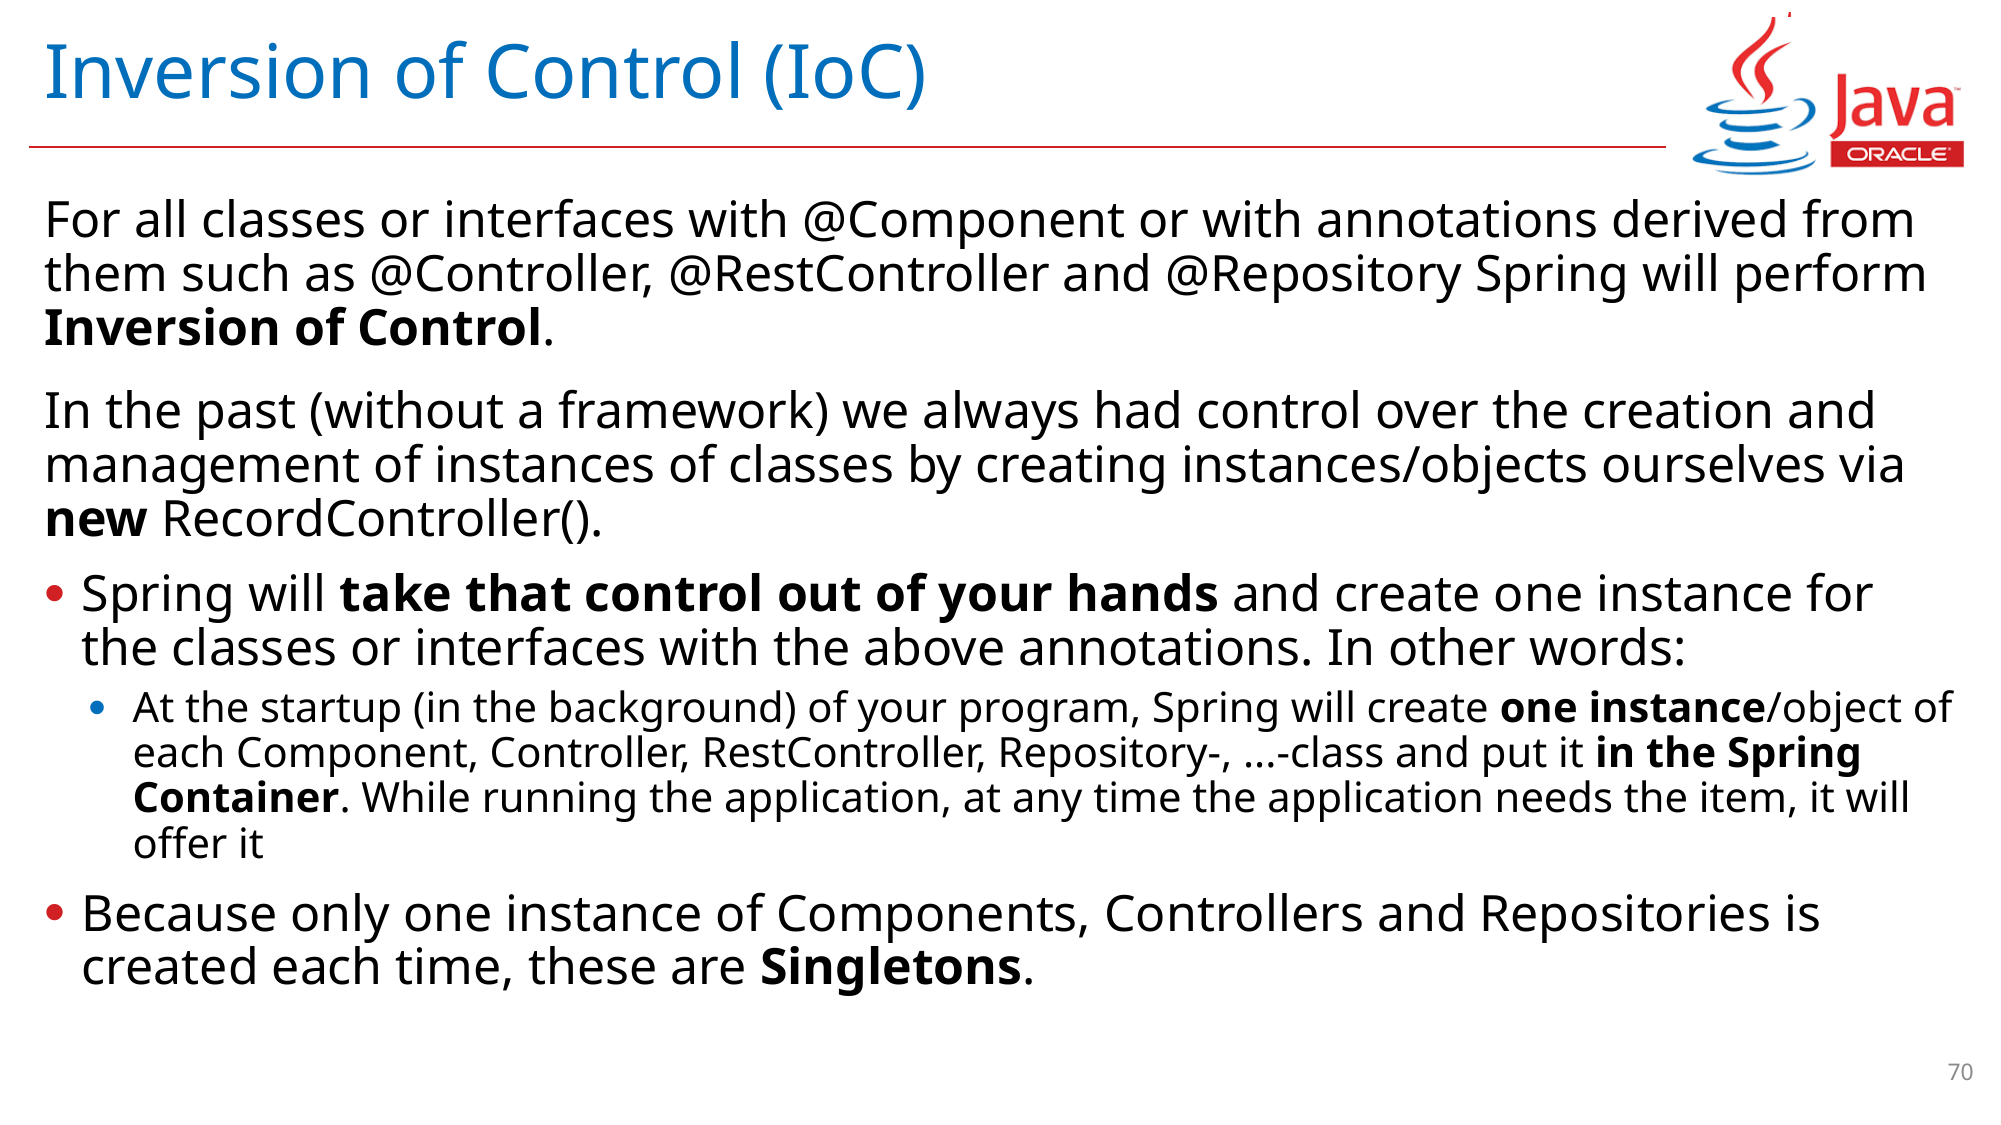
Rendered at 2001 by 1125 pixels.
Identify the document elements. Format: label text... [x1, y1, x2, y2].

list For all classes or interfaces with @Component or with annotations derived from them such as @Controller, @RestController and @Repository Spring will perform Inversion of Control. In the past (without a framework) we always had control over the creation and management of instances of classes by creating instances/objects ourselves via new RecordController(). Spring will take that control out of your hands and create one instance for the classes or interfaces with the above annotations. In other words: At the startup (in the background) of your program, Spring will create one instance/object of each Component, Controller, RestController, Repository-, ...-class and put it in the Spring Container. While running the application, at any time the application needs the item, it will offer it Because only one instance of Components, Controllers and Repositories is created each time, these are Singletons. [29, 186, 1972, 1033]
picture [1665, 12, 1994, 184]
title Inversion of Control (IoC) [29, 26, 1683, 147]
slide_number 70 [1897, 1042, 1989, 1103]
